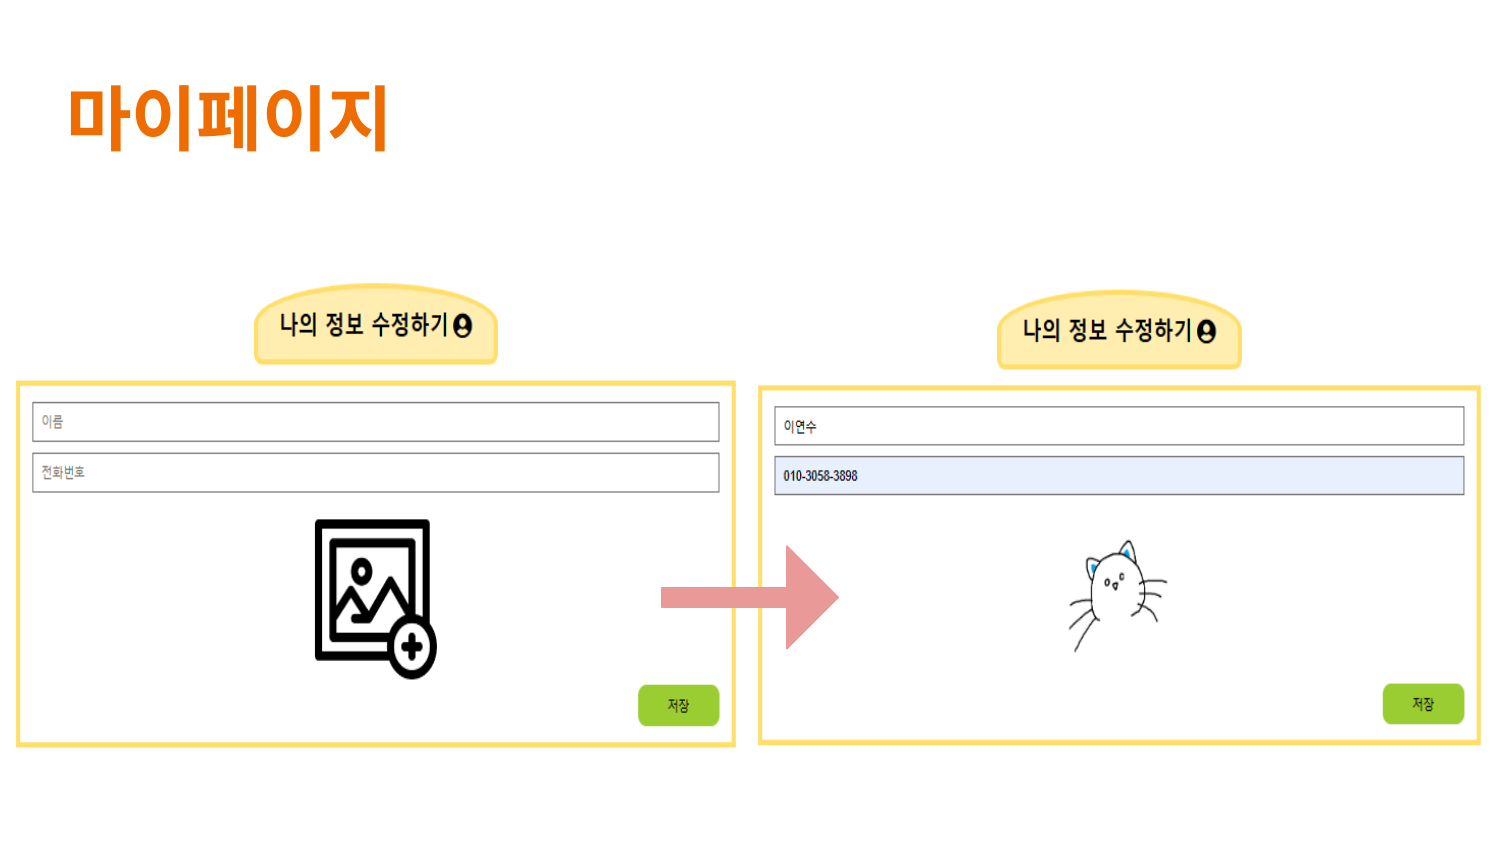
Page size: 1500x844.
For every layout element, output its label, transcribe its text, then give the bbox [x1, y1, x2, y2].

picture [9, 282, 1491, 762]
title 마이페이지 [51, 58, 1449, 175]
